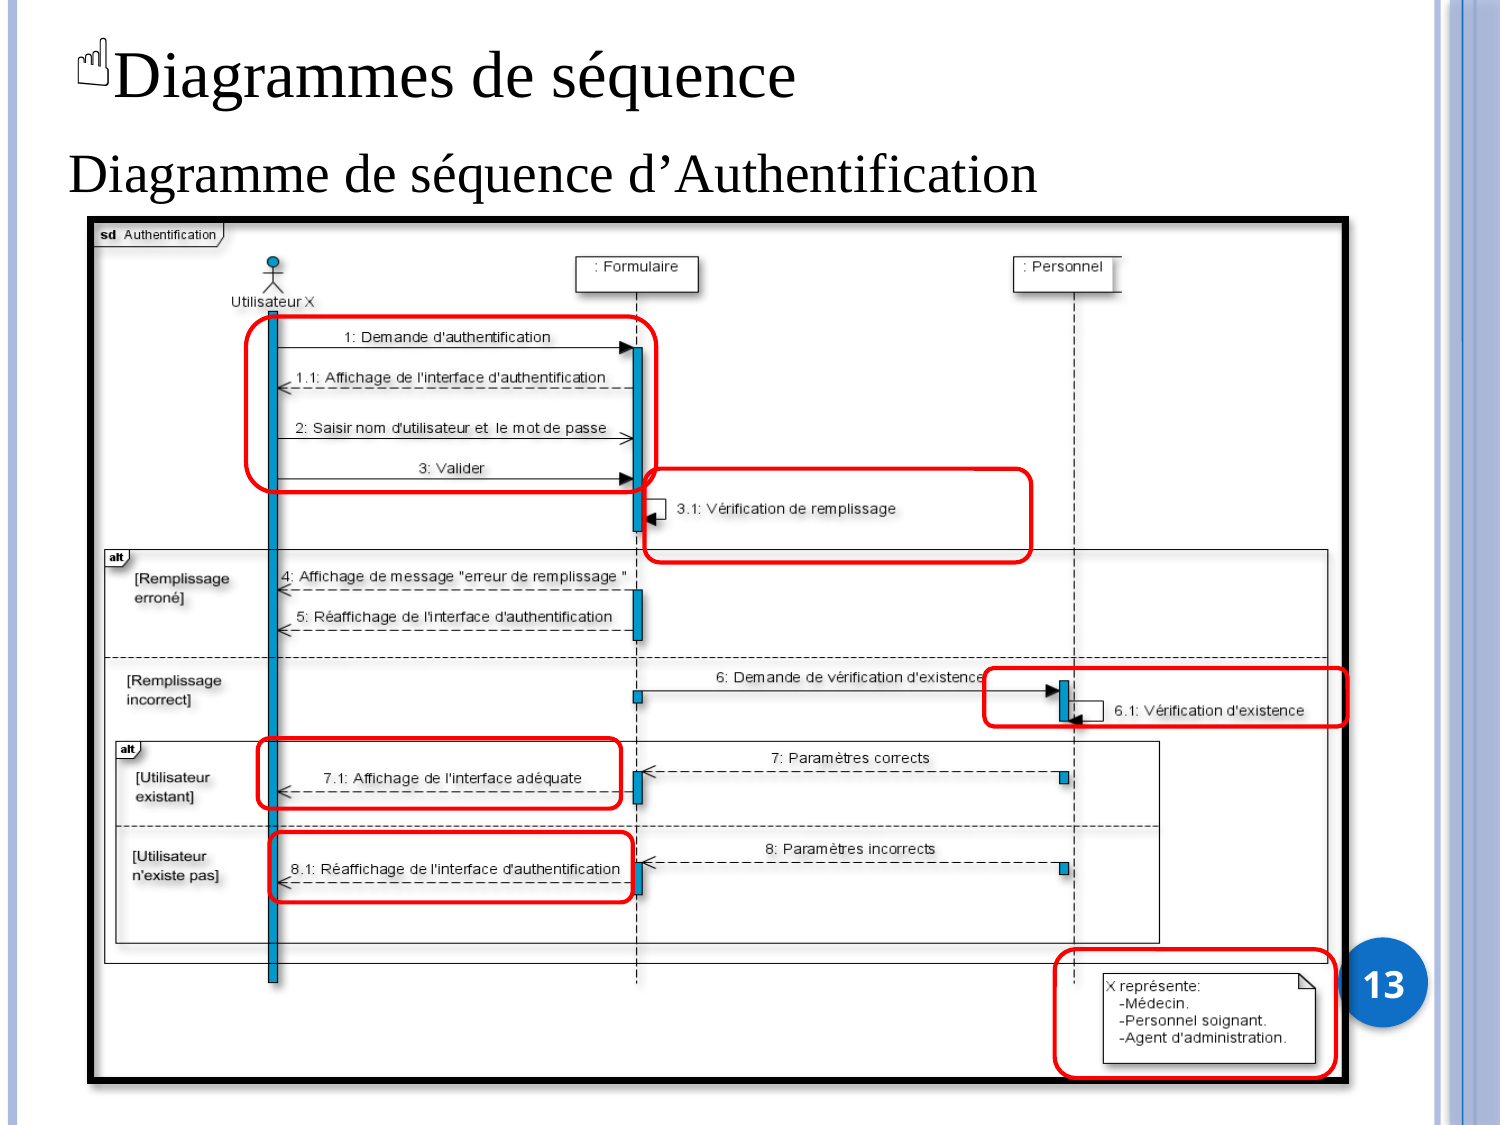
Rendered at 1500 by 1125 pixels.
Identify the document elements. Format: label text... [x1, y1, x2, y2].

text_box Diagrammes de séquence [58, 23, 1372, 119]
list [93, 222, 1344, 1079]
slide_number 13 [1350, 940, 1434, 1027]
list Diagramme de séquence d’Authentification [45, 127, 1420, 214]
